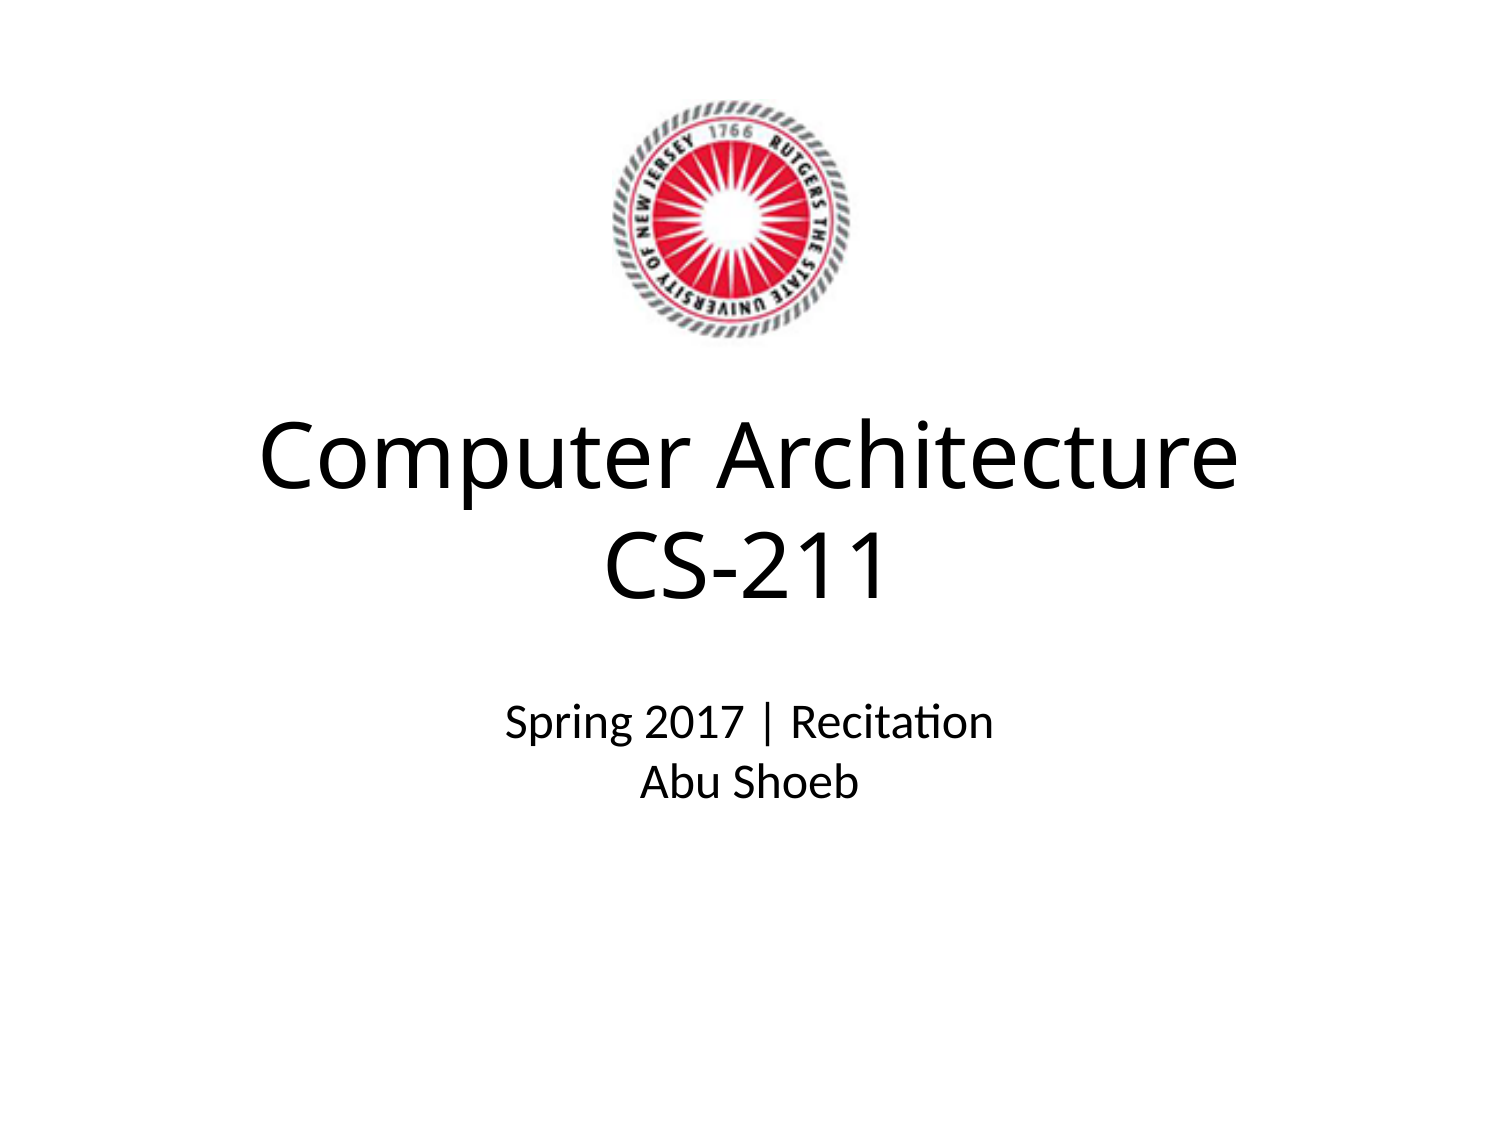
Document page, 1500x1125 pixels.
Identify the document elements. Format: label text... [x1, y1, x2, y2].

picture [612, 99, 863, 350]
text_box Computer Architecture CS-211 [187, 311, 1312, 590]
text_box Spring 2017 | Recitation Abu Shoeb [187, 590, 1312, 862]
